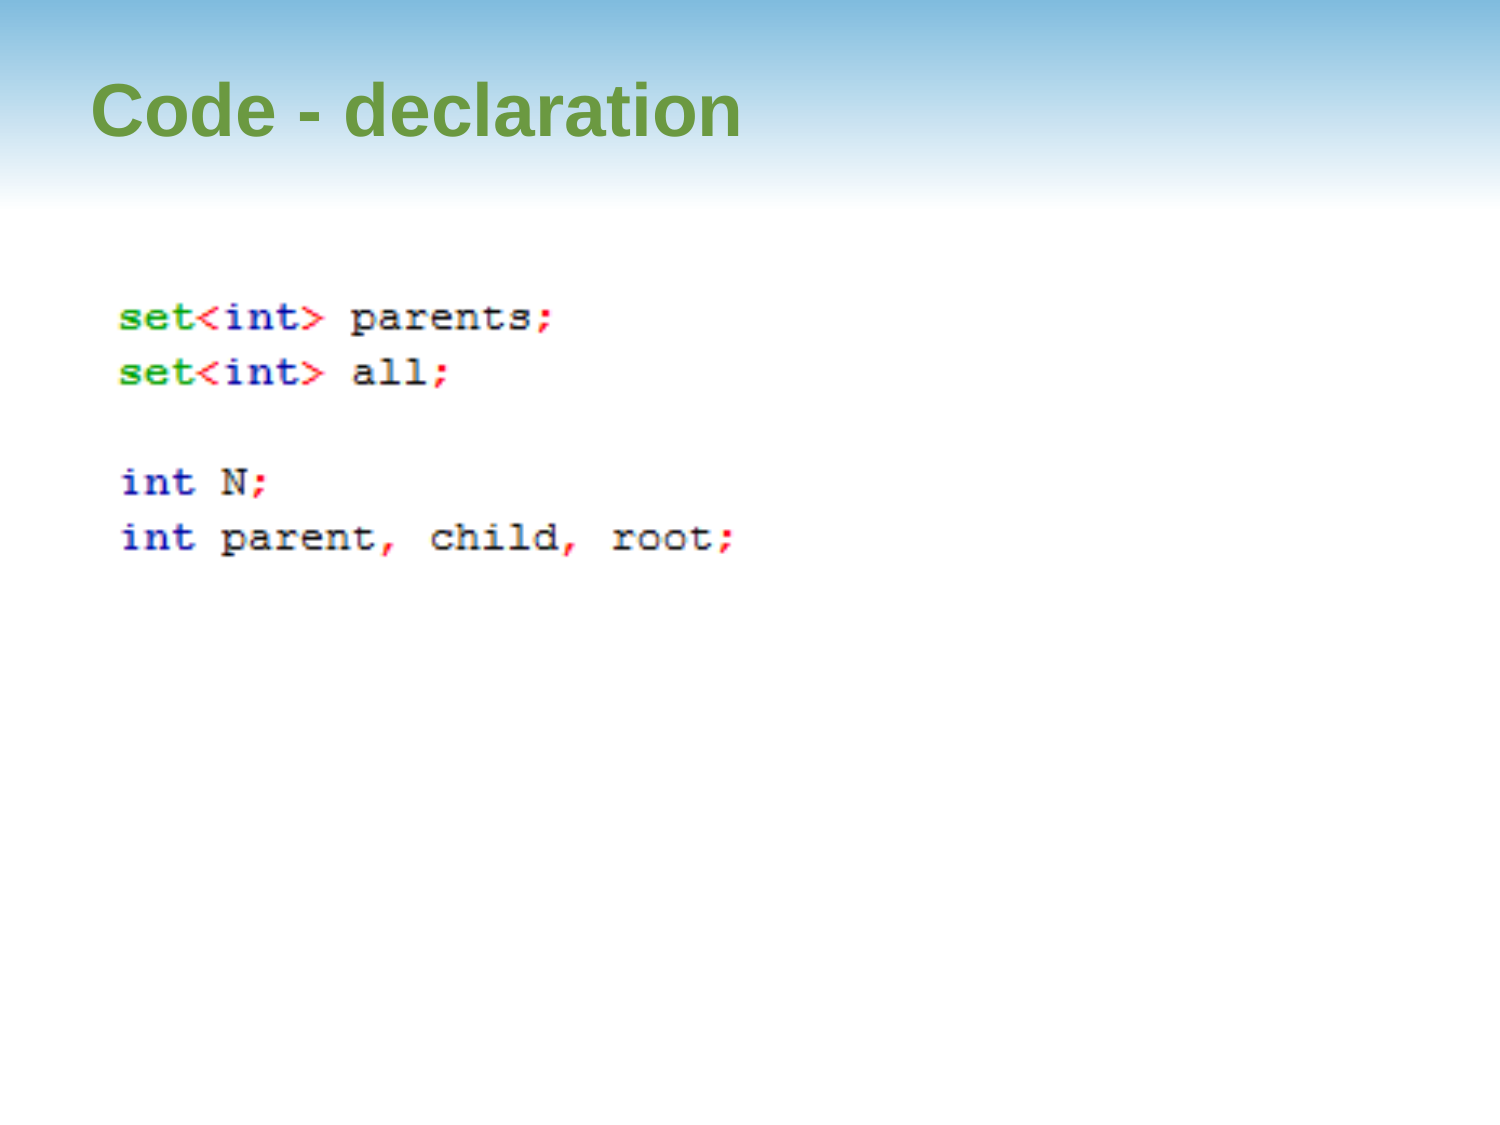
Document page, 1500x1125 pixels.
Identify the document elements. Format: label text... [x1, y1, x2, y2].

title Code - declaration [75, 12, 1438, 200]
picture [12, 249, 923, 601]
